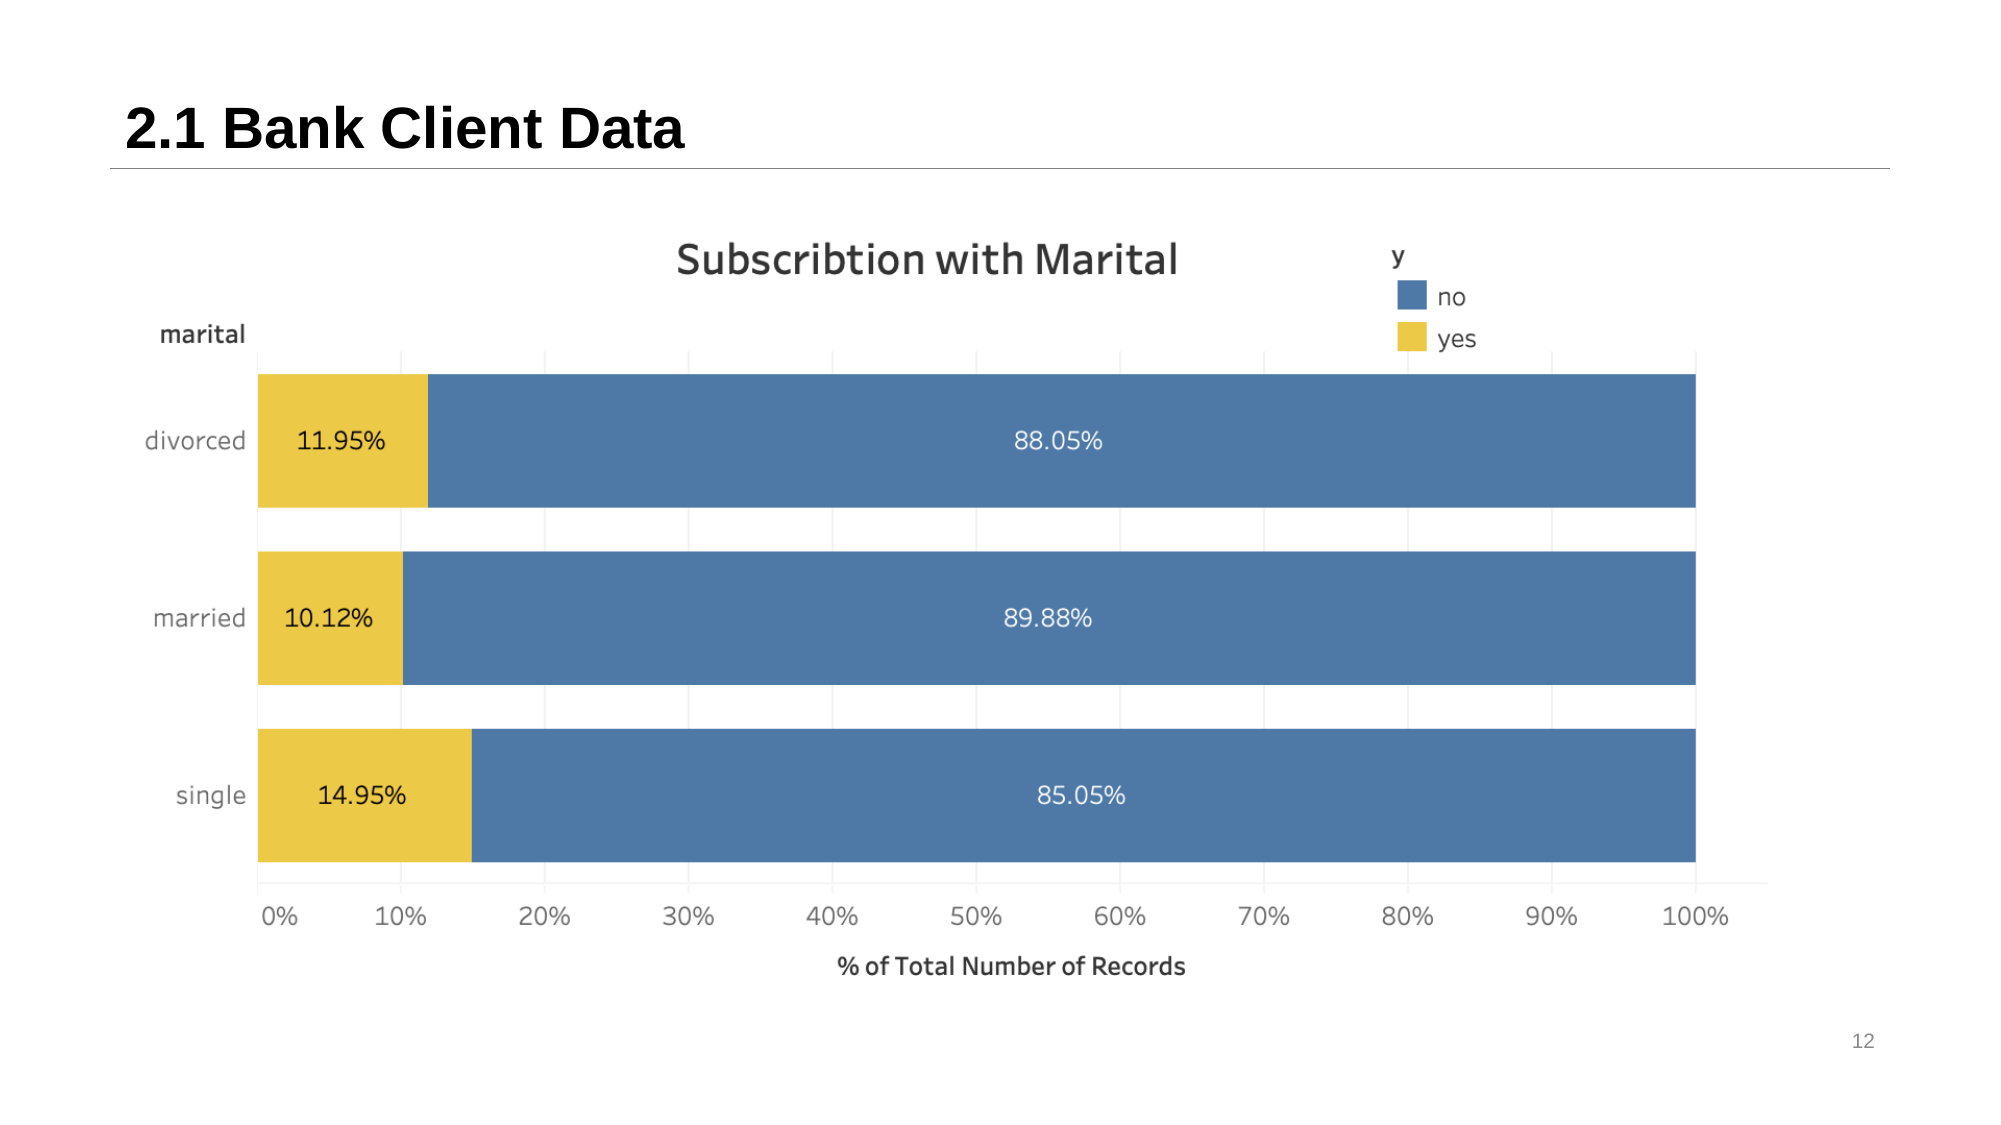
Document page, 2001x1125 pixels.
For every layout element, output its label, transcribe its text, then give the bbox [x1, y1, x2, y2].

picture [109, 224, 1775, 1000]
slide_number 12 [1412, 1023, 1890, 1058]
list Poutcome - Outcome of the previous marketing campaign unknown / other / failure / success [109, 184, 1890, 1008]
title 2.1 Bank Client Data [109, 0, 1890, 169]
